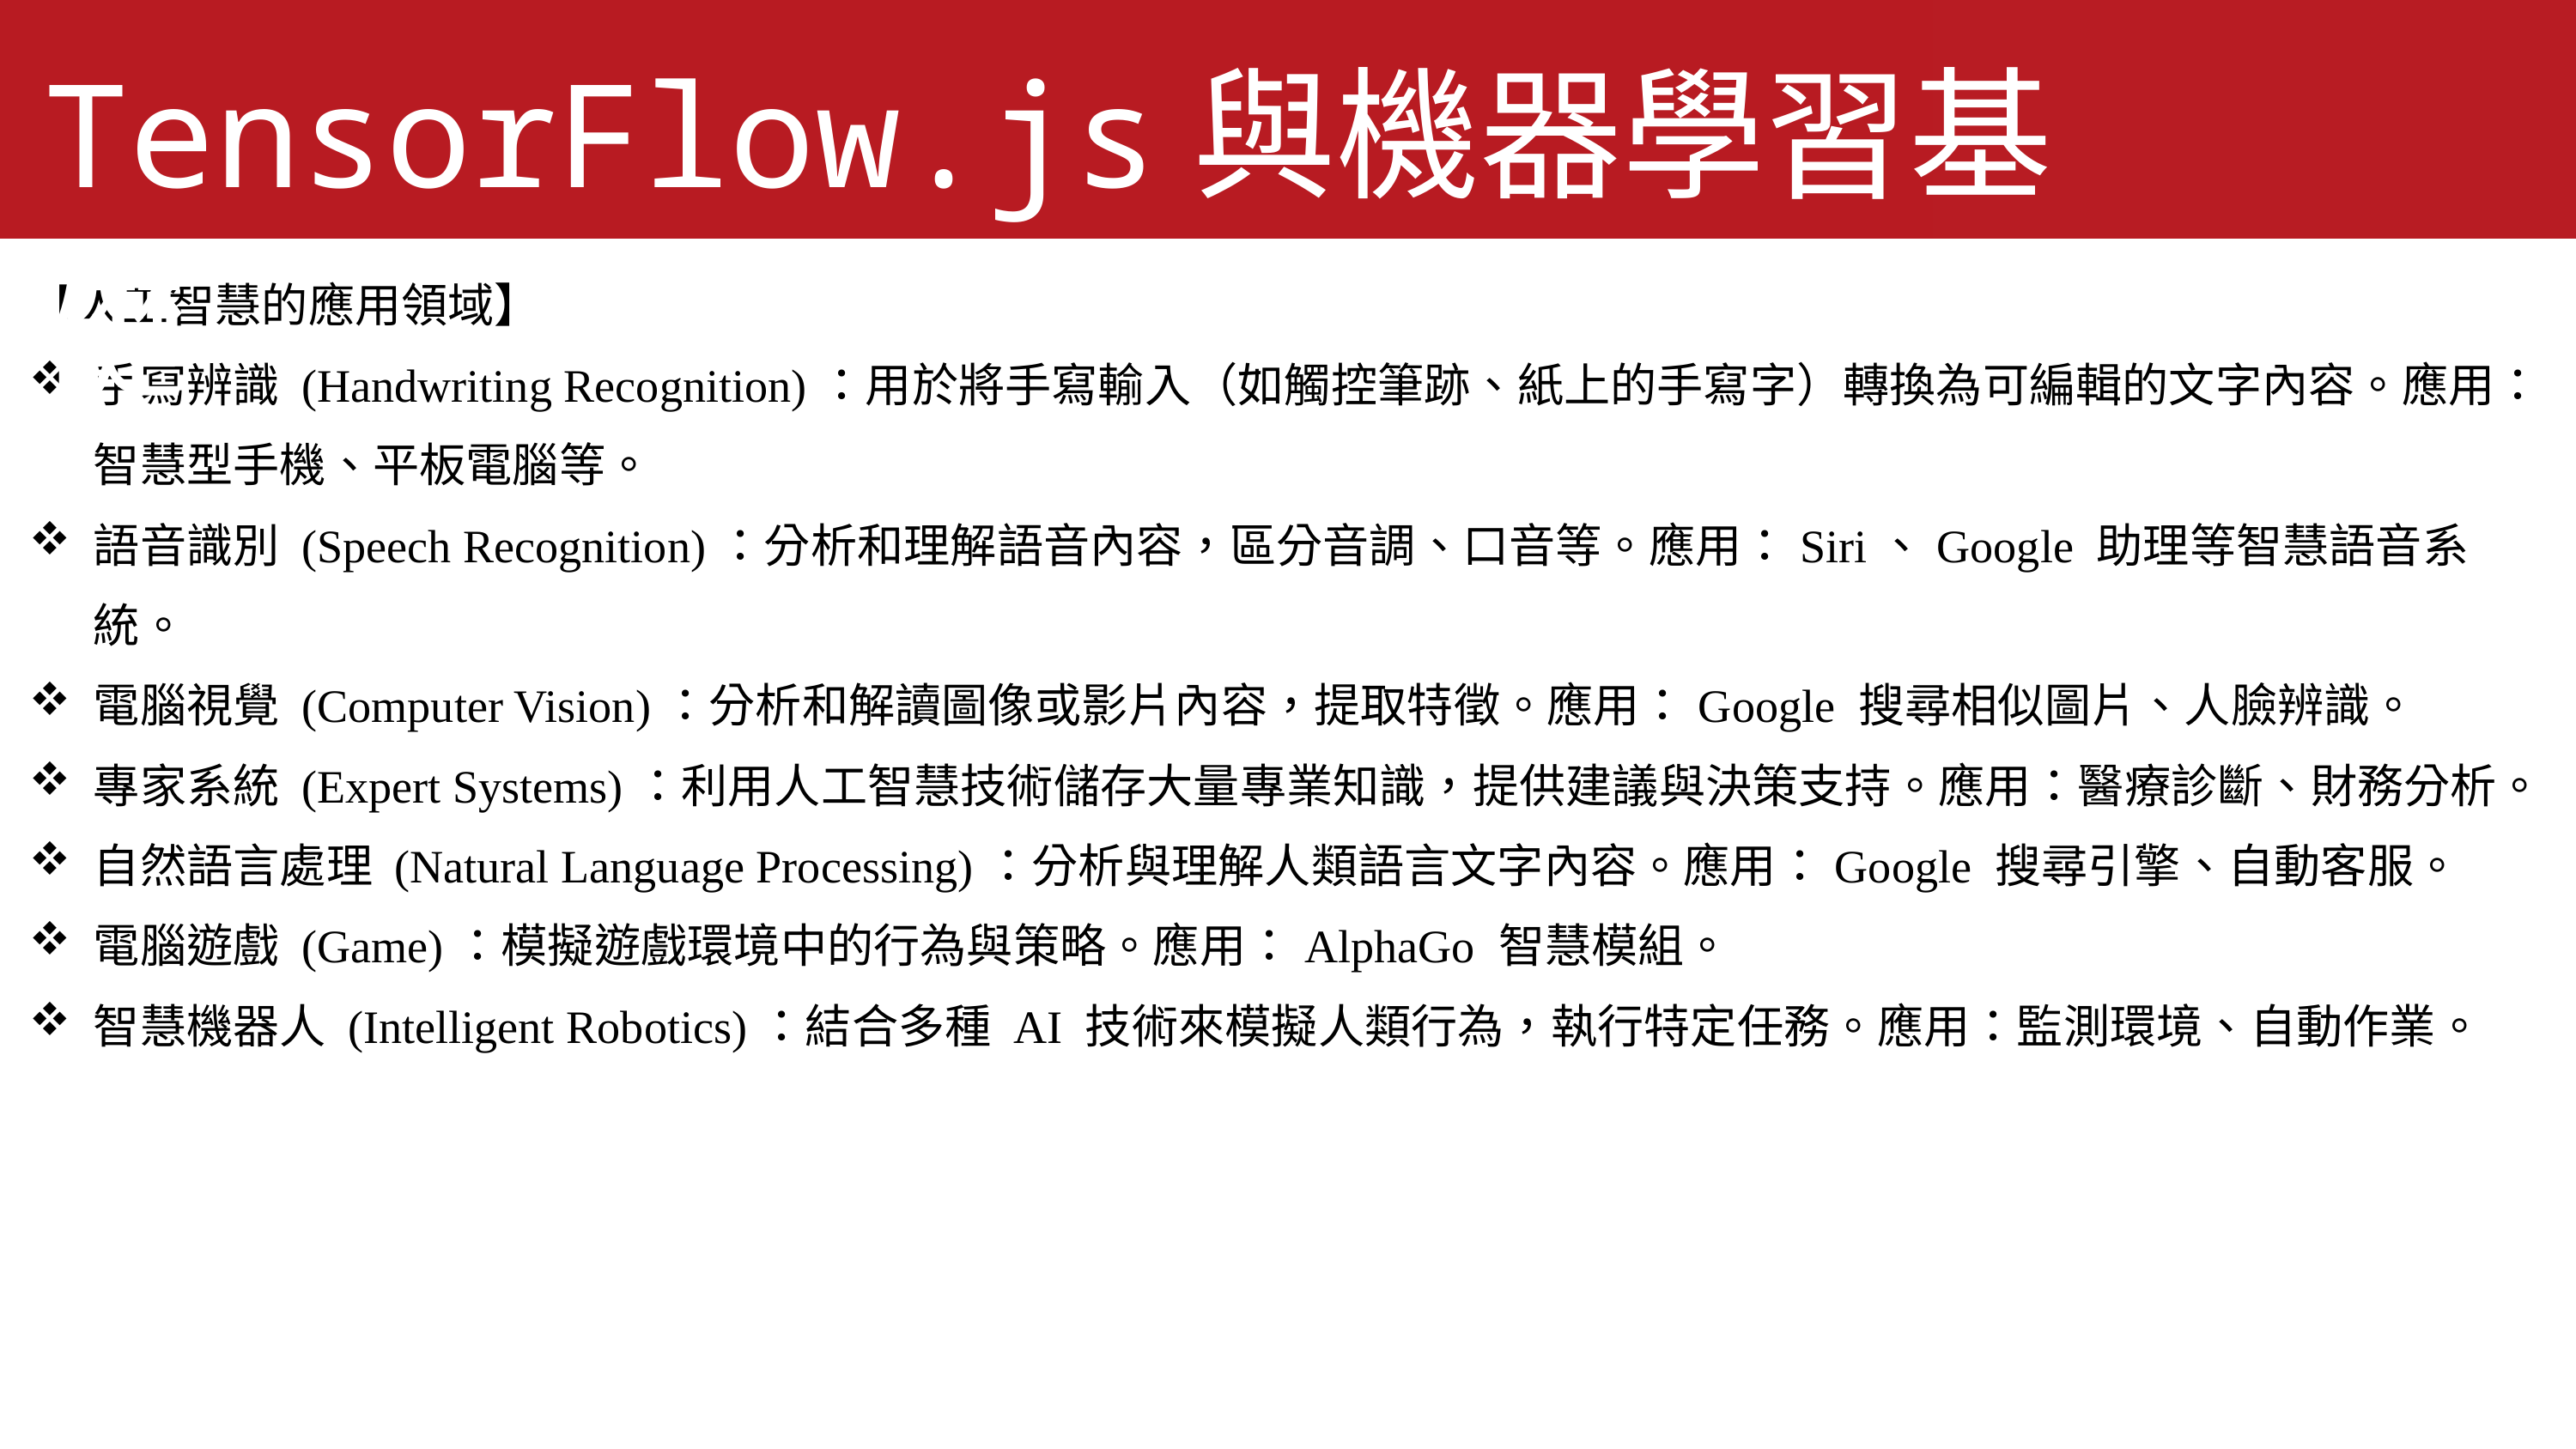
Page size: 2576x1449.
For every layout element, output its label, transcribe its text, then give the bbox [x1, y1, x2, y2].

text_box TensorFlow.js與機器學習基礎 [43, 248, 2082, 416]
text_box 【人工智慧的應用領域】 手寫辨識 (Handwriting Recognition)：用於將手寫輸入（如觸控筆跡、紙上的手寫字）轉換為可編輯的文字內容。應用：智慧型手機、平板電腦等。 語音識別 (Speech Recognition)：分析和理解語音內容，區分音調、口音等。應用：Siri、Google 助理等智慧語音系統。 電腦視覺 (Computer Vision)：分析和解讀圖像或影片內容，提取特徵。應用：Google 搜尋相似圖片、人臉辨識。 專家系統 (Expert Systems)：利用人工智慧技術儲存大量專業知識，提供建議與決策支持。應用：醫療診斷、財務分析。 自然語言處理 (Natural Language Processing)：分析與理解人類語言文字內容。應用：Google 搜尋引擎、自動客服。 電腦遊戲 (Game)：模擬遊戲環境中的行為與策略。應用：AlphaGo 智慧模組。 智慧機器人 (Intelligent Robotics)：結合多種 AI 技術來模擬人類行為，執行特定任務。應用：監測環境、自動作業。 [28, 251, 2512, 1052]
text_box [0, 0, 2576, 239]
